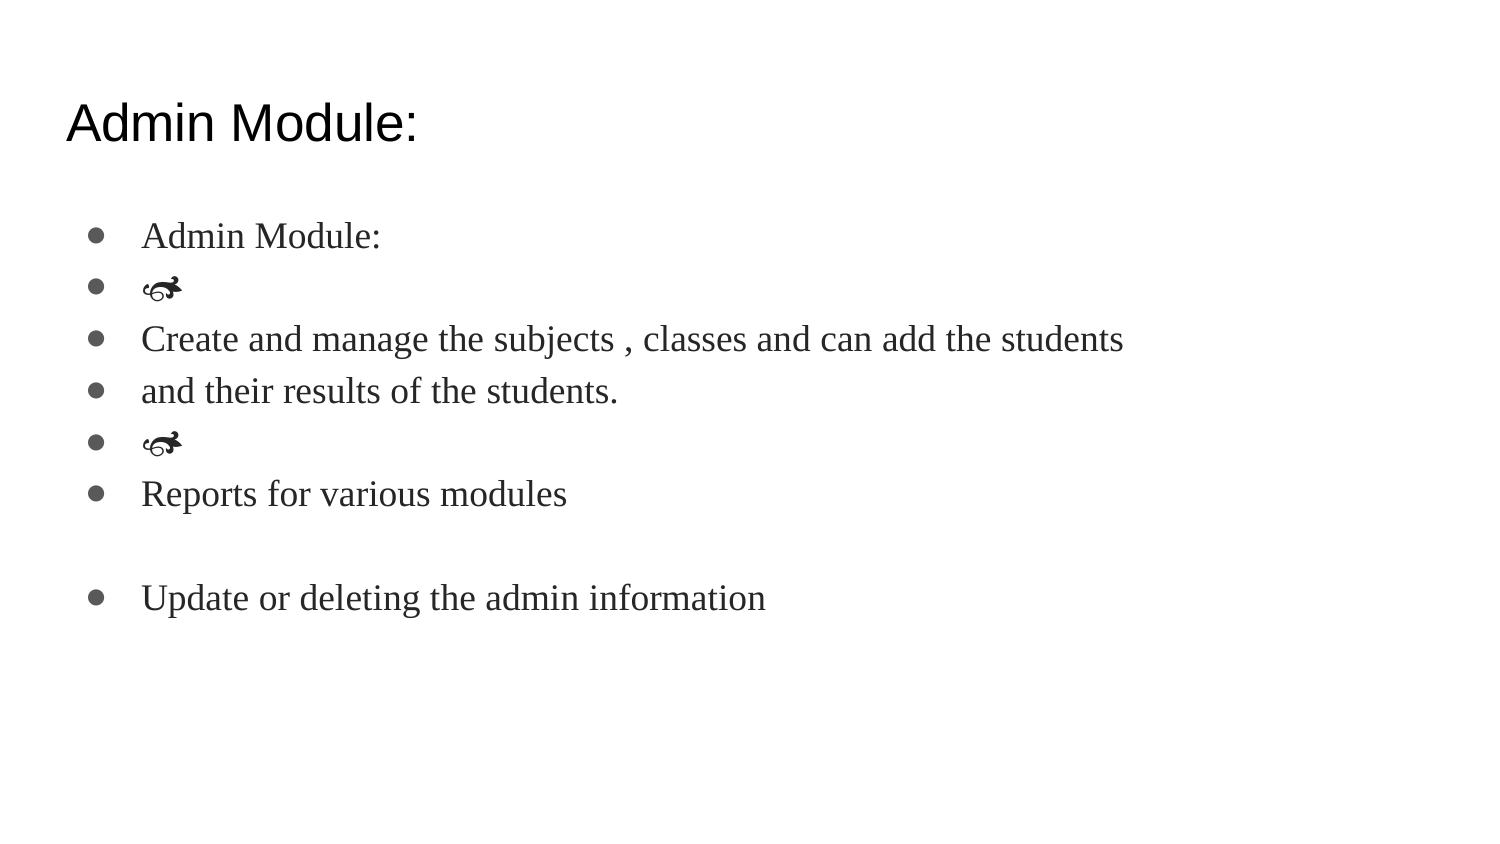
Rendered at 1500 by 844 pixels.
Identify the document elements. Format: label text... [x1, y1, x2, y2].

title Admin Module: [51, 72, 1449, 167]
list Admin Module:  Create and manage the subjects , classes and can add the students and their results of the students.  Reports for various modules Update or deleting the admin information [51, 189, 1449, 750]
